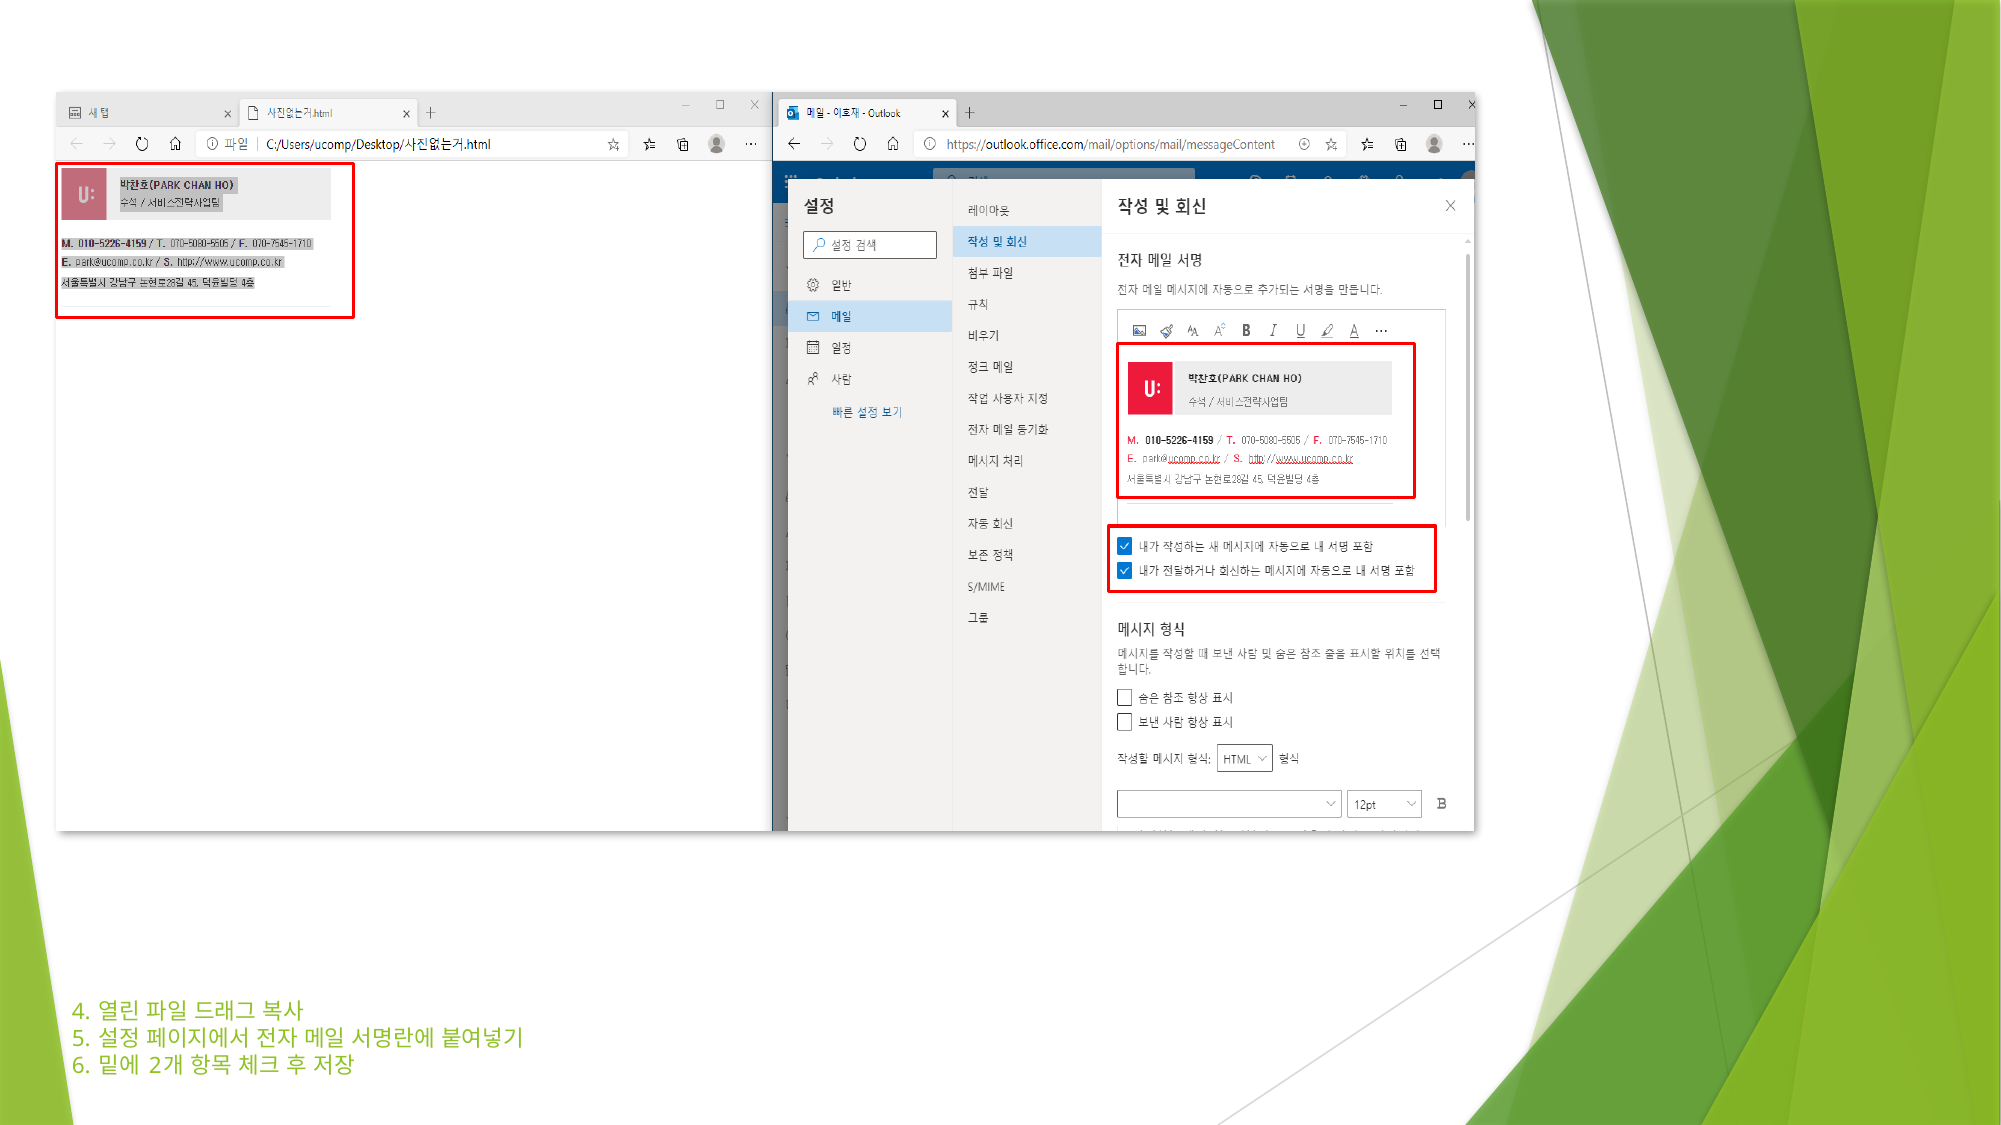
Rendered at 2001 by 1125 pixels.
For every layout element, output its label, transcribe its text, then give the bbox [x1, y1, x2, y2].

picture [56, 92, 1475, 832]
title 4. 열린 파일 드래그 복사 5. 설정 페이지에서 전자 메일 서명란에 붙여넣기 6. 밑에 2개 항목 체크 후 저장 [56, 988, 1467, 1125]
